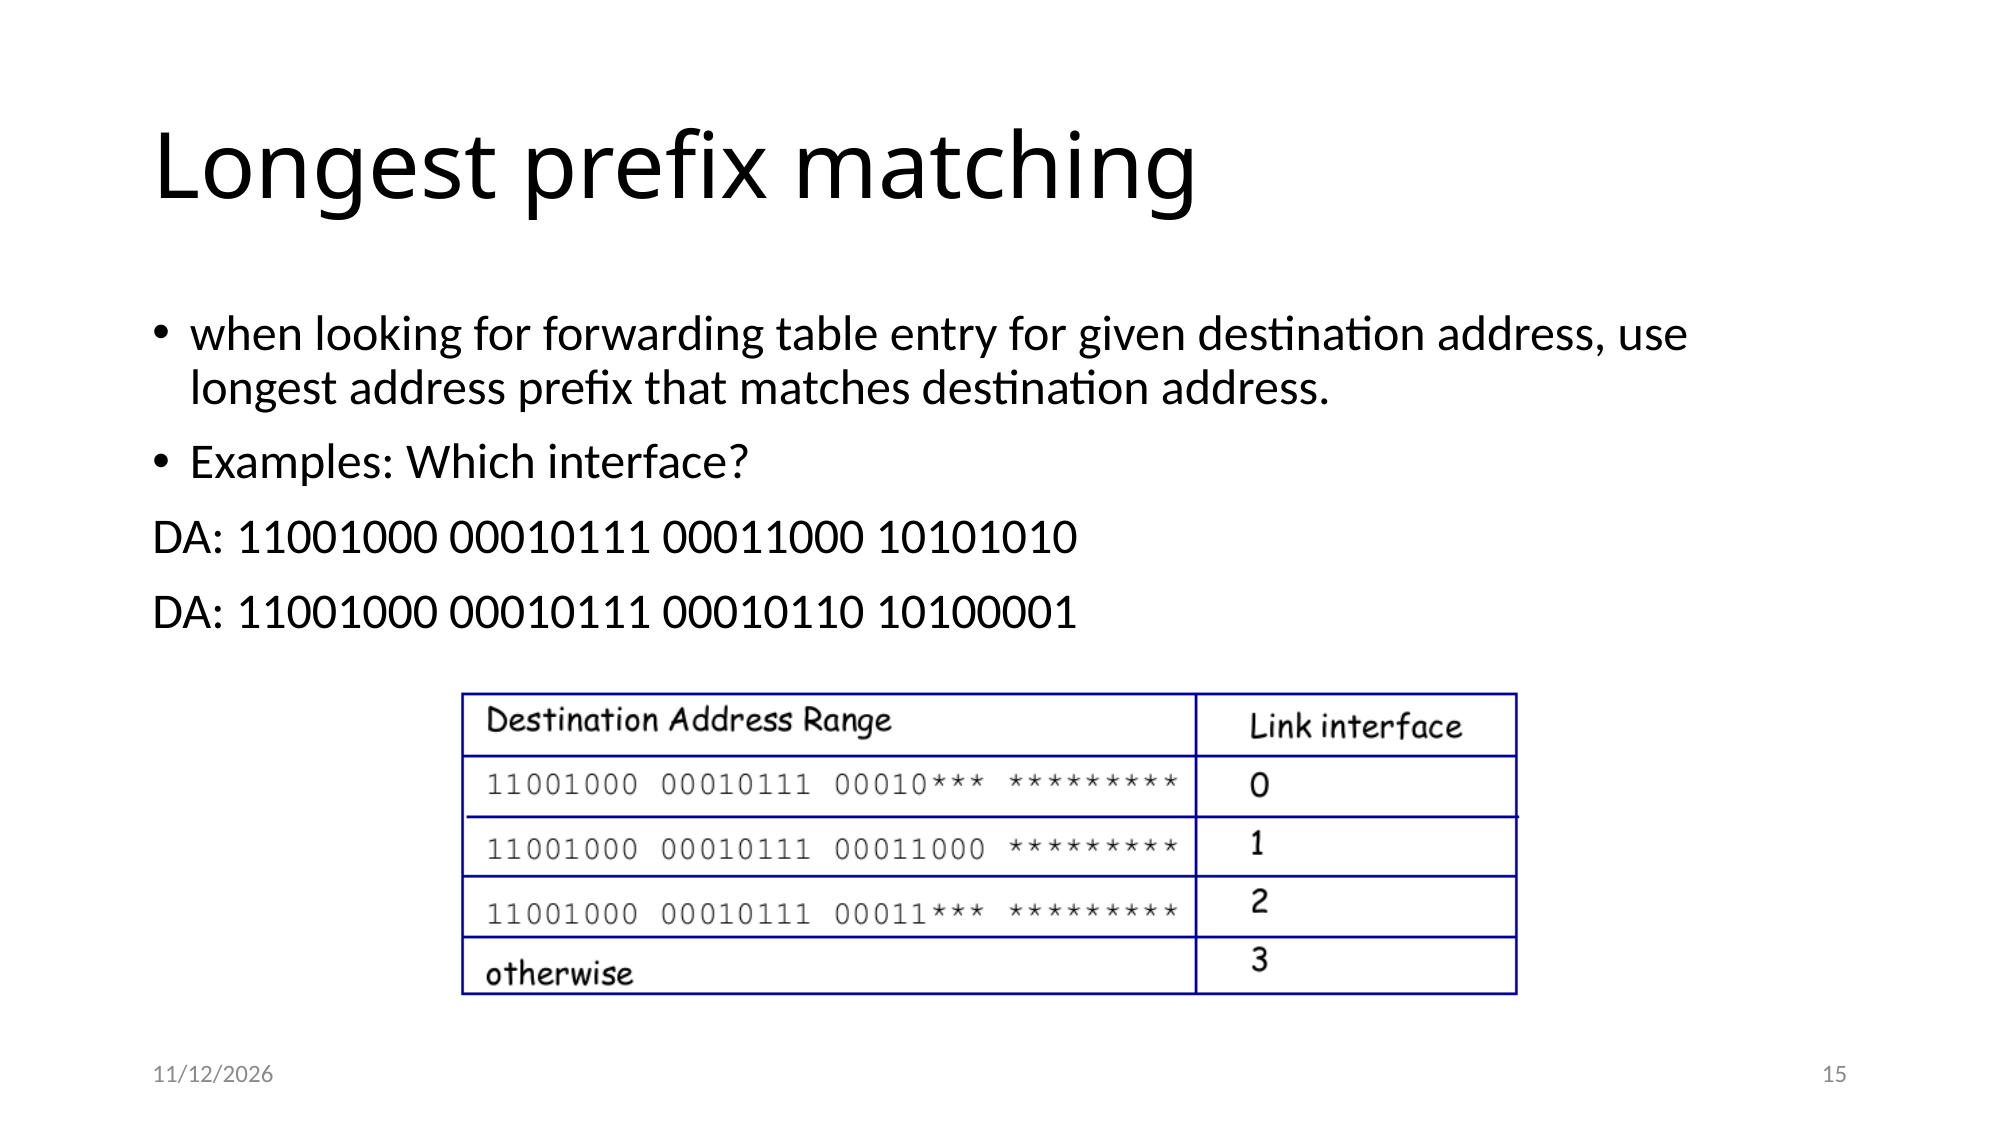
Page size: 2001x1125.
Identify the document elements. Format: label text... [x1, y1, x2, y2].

picture [456, 682, 1526, 998]
slide_number 15 [1412, 1042, 1863, 1103]
title Longest prefix matching [137, 59, 1863, 278]
list when looking for forwarding table entry for given destination address, use longest address prefix that matches destination address. Examples: Which interface? DA: 11001000 00010111 00011000 10101010 DA: 11001000 00010111 00010110 10100001 [137, 299, 1863, 1014]
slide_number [137, 1042, 588, 1103]
